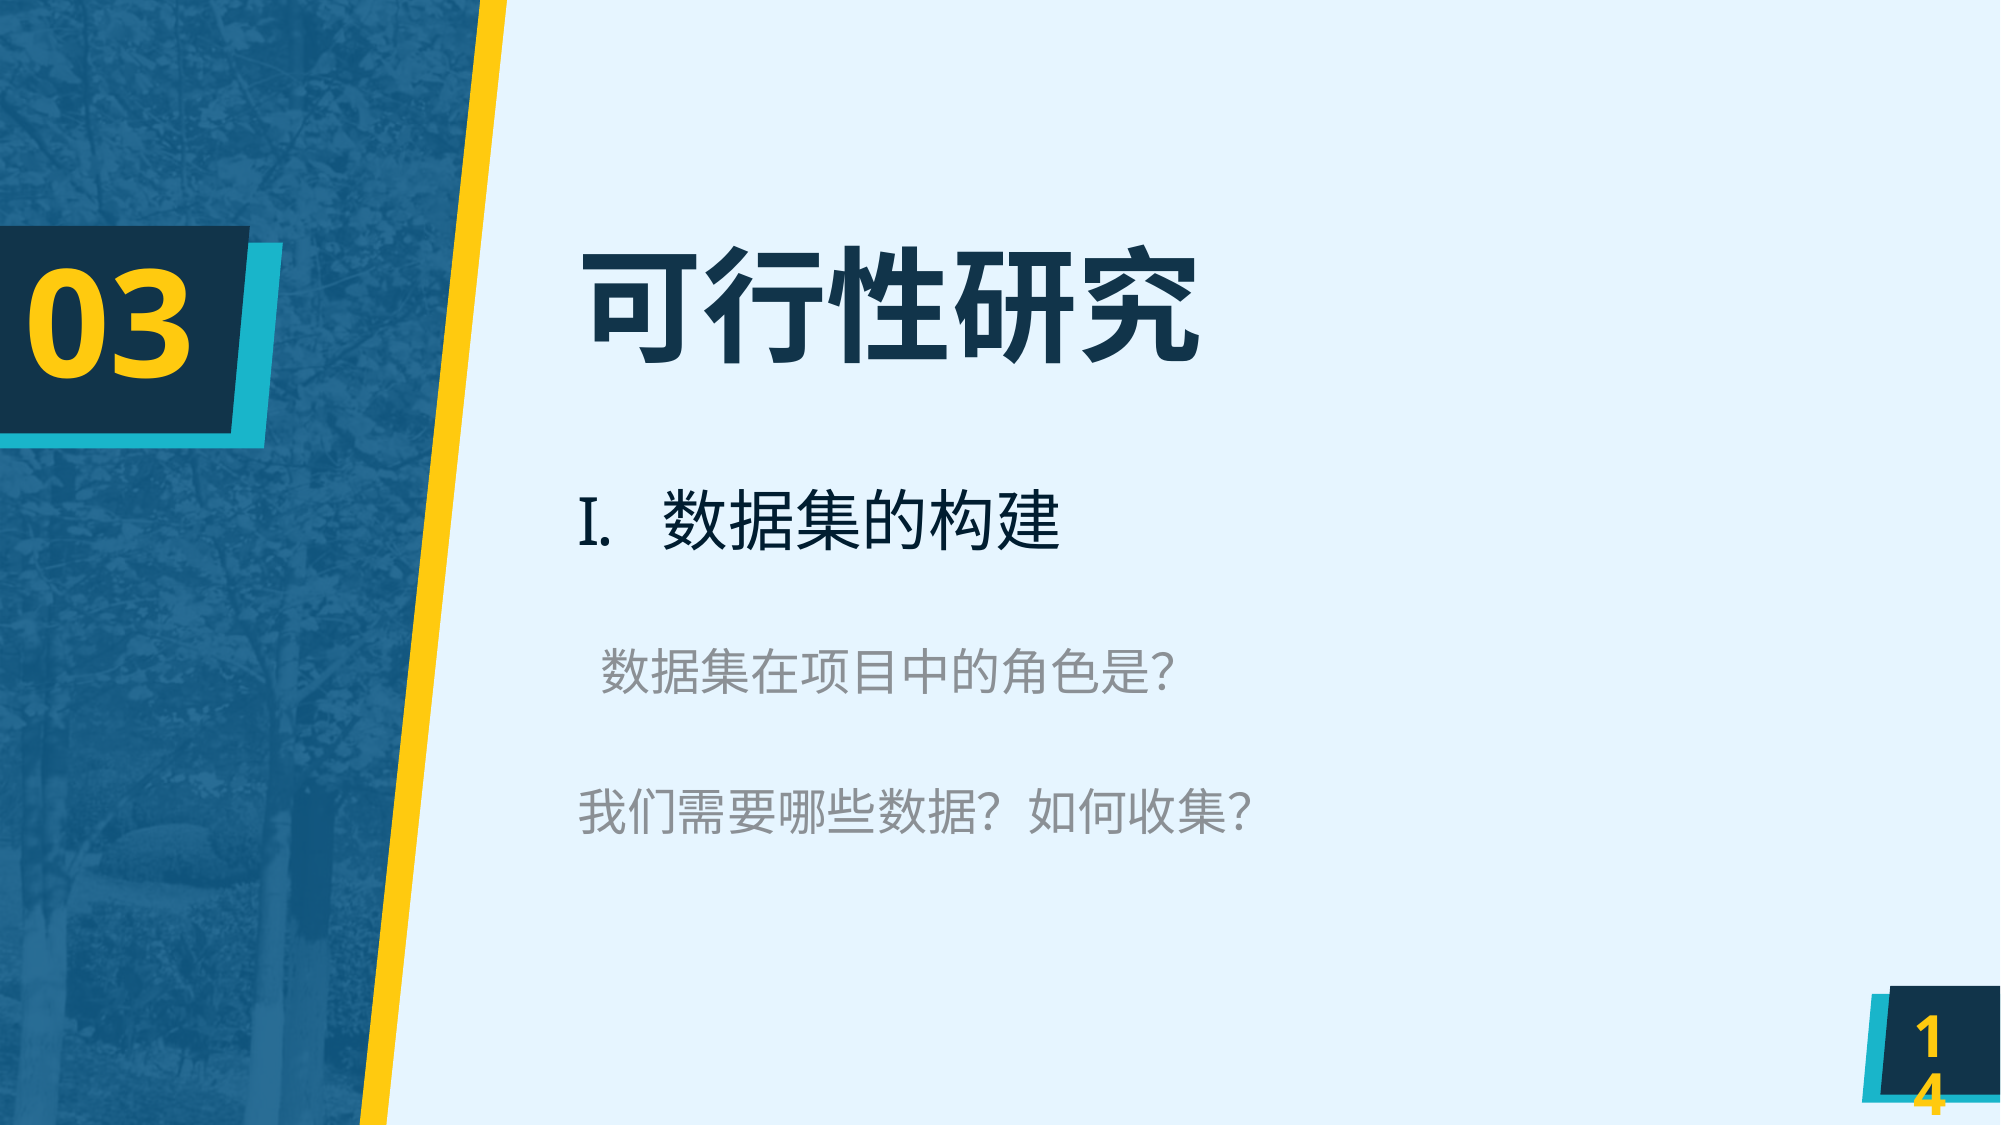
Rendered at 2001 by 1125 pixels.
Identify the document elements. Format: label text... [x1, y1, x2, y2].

list 03 [0, 242, 220, 415]
slide_number 14 [1898, 993, 1989, 1084]
title 可行性研究 [562, 197, 1921, 387]
list 数据集的构建 数据集在项目中的角色是？ 我们需要哪些数据？如何收集？ [562, 391, 1989, 1013]
